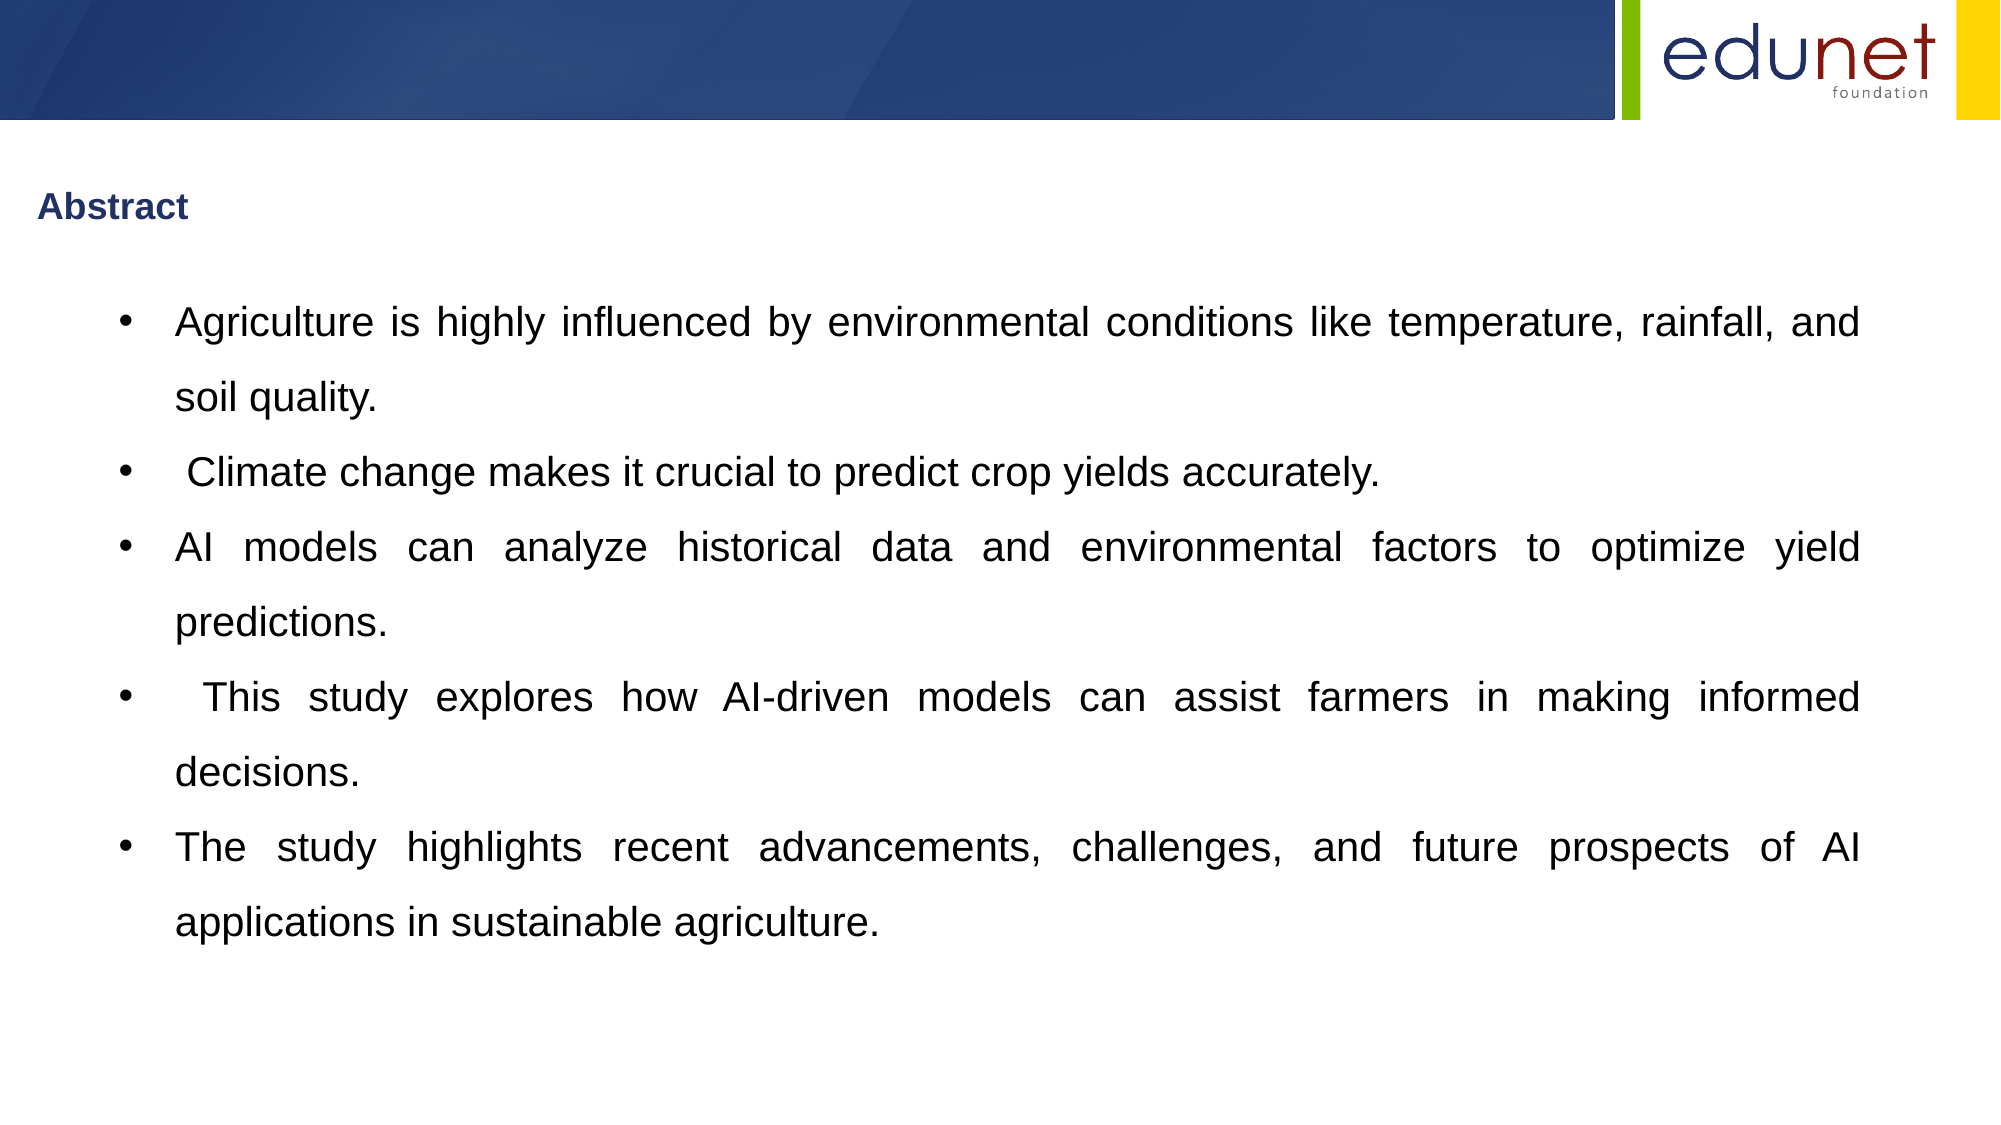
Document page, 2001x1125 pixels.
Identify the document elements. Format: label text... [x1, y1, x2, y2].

text_box Abstract [22, 175, 1024, 235]
text_box Agriculture is highly influenced by environmental conditions like temperature, rainfall, and soil quality. Climate change makes it crucial to predict crop yields accurately. AI models can analyze historical data and environmental factors to optimize yield predictions. This study explores how AI-driven models can assist farmers in making informed decisions. The study highlights recent advancements, challenges, and future prospects of AI applications in sustainable agriculture. [103, 262, 1877, 1011]
picture [1652, 12, 1948, 108]
